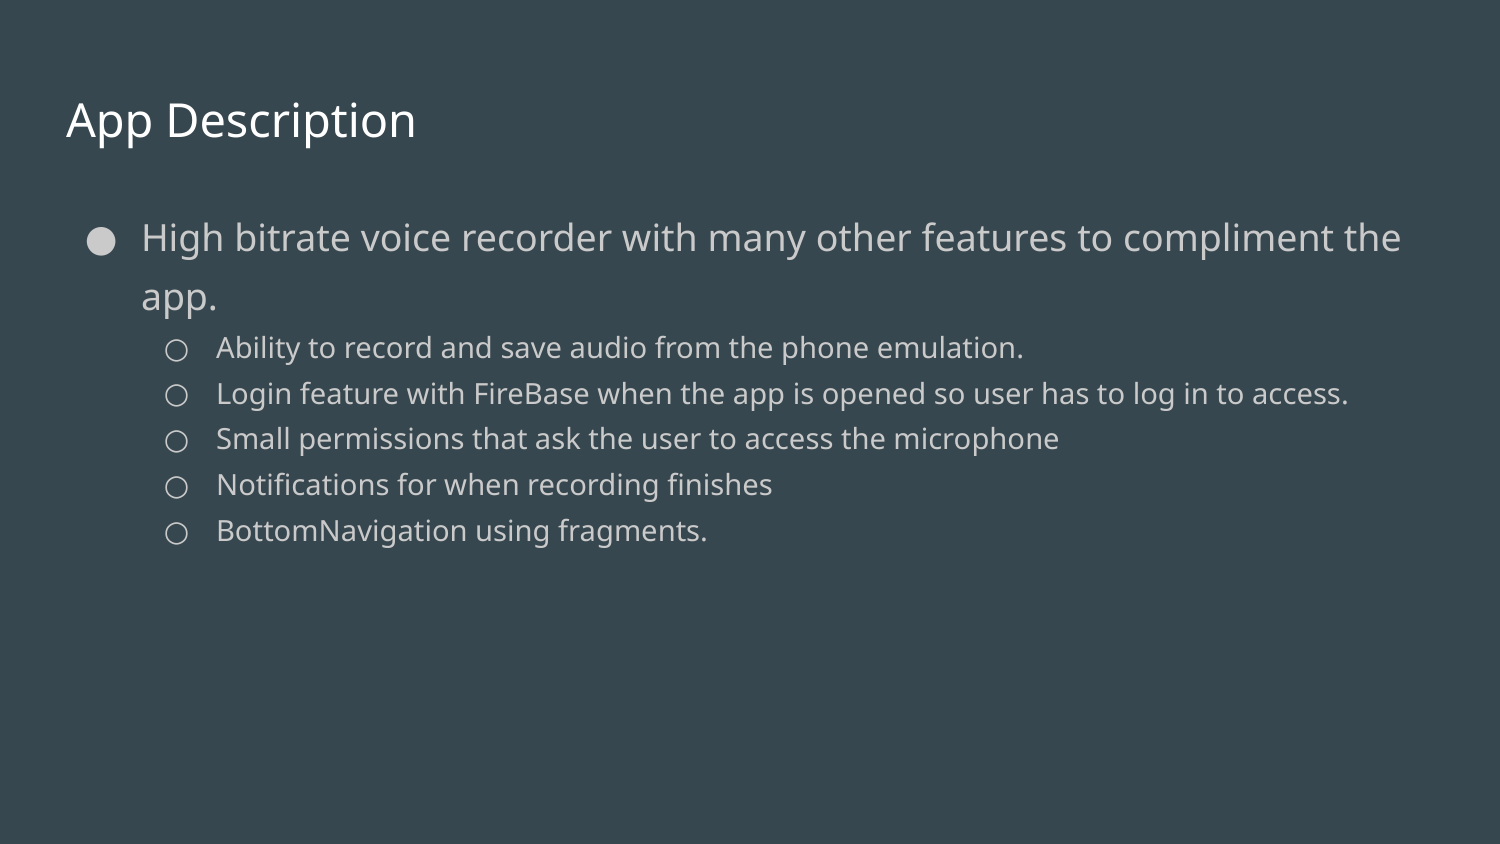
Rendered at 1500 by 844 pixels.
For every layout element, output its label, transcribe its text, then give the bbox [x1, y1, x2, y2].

list High bitrate voice recorder with many other features to compliment the app. Ability to record and save audio from the phone emulation. Login feature with FireBase when the app is opened so user has to log in to access. Small permissions that ask the user to access the microphone Notifications for when recording finishes BottomNavigation using fragments. [51, 189, 1449, 750]
title App Description [51, 72, 1449, 167]
